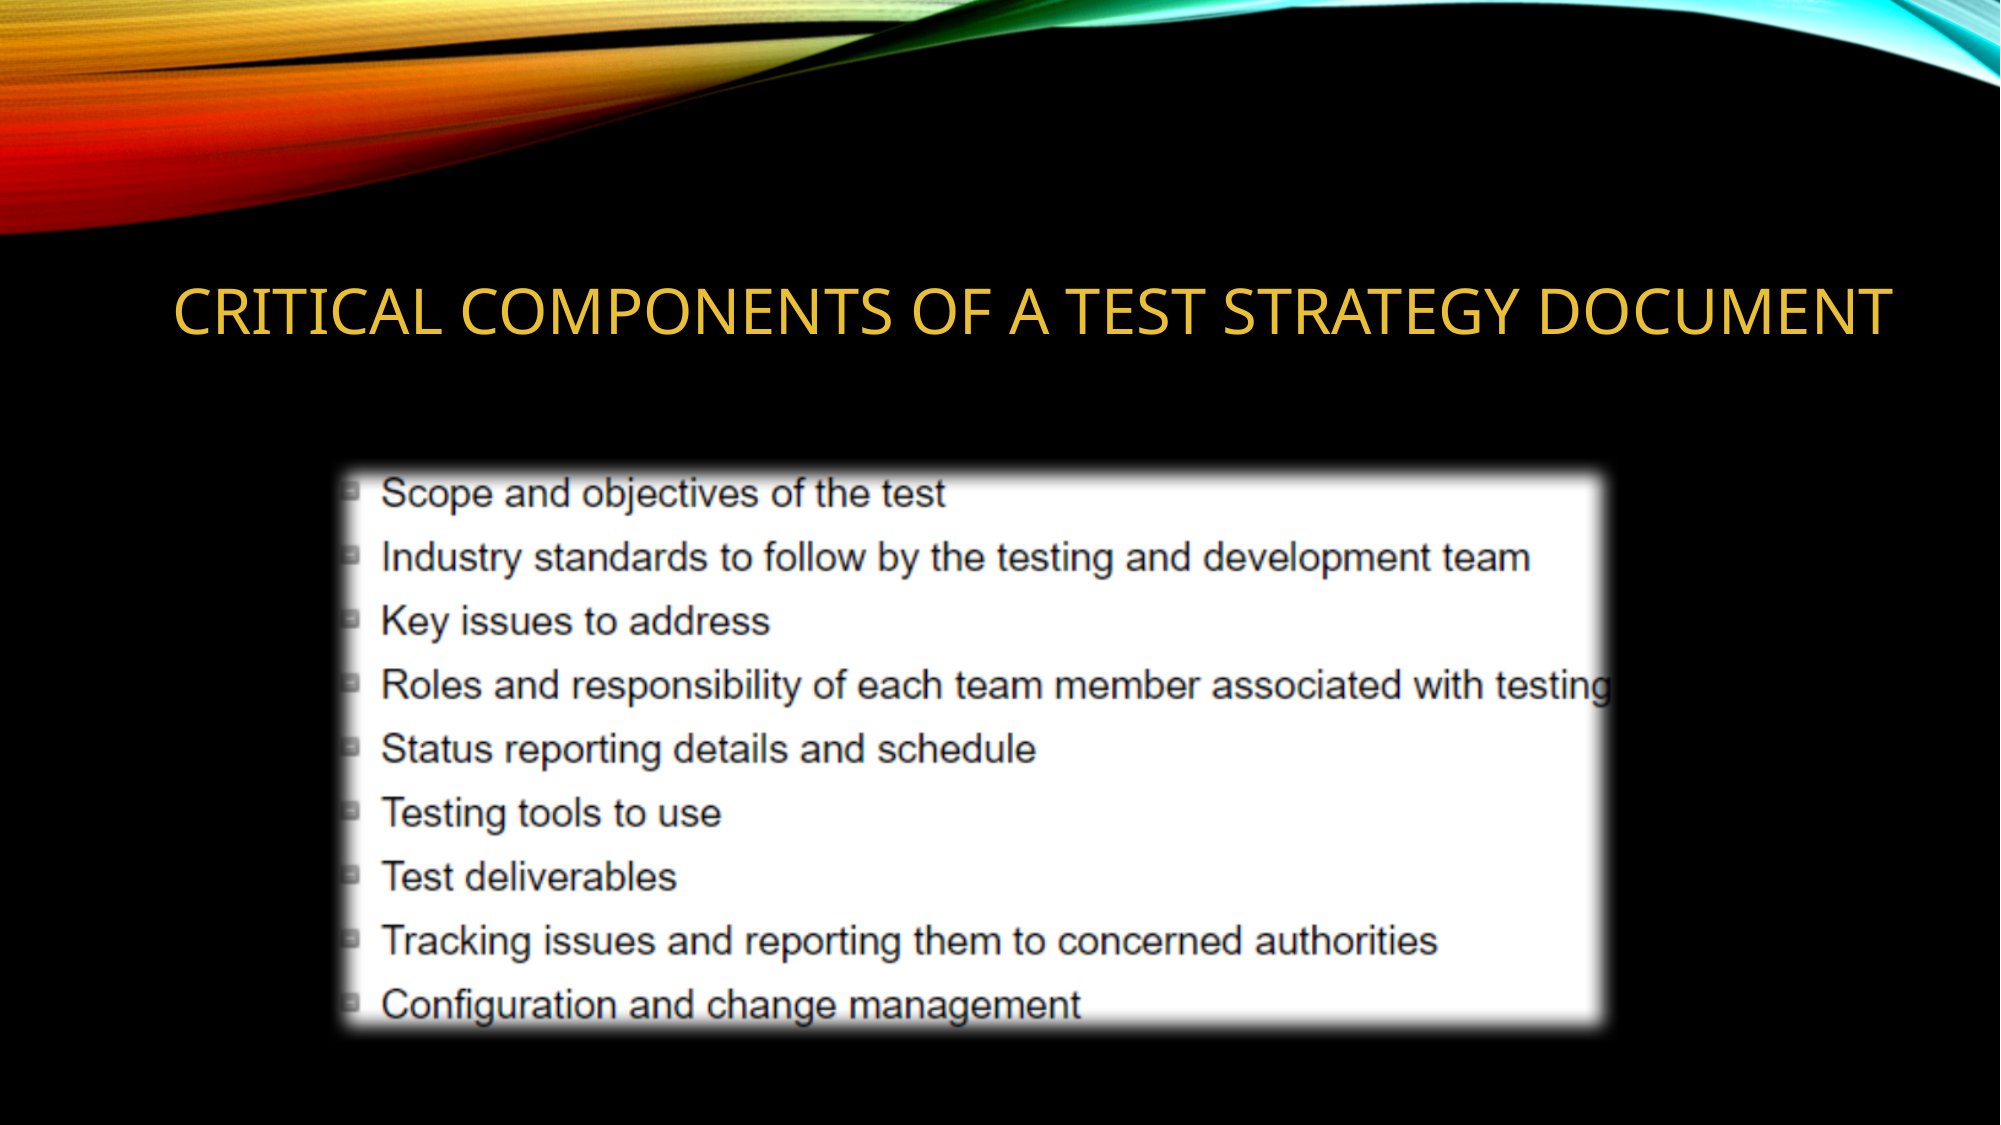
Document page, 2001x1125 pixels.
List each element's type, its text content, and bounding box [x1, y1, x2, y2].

title Critical components of a test strategy document [142, 246, 1911, 459]
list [330, 458, 1620, 1042]
picture [0, 0, 2000, 237]
